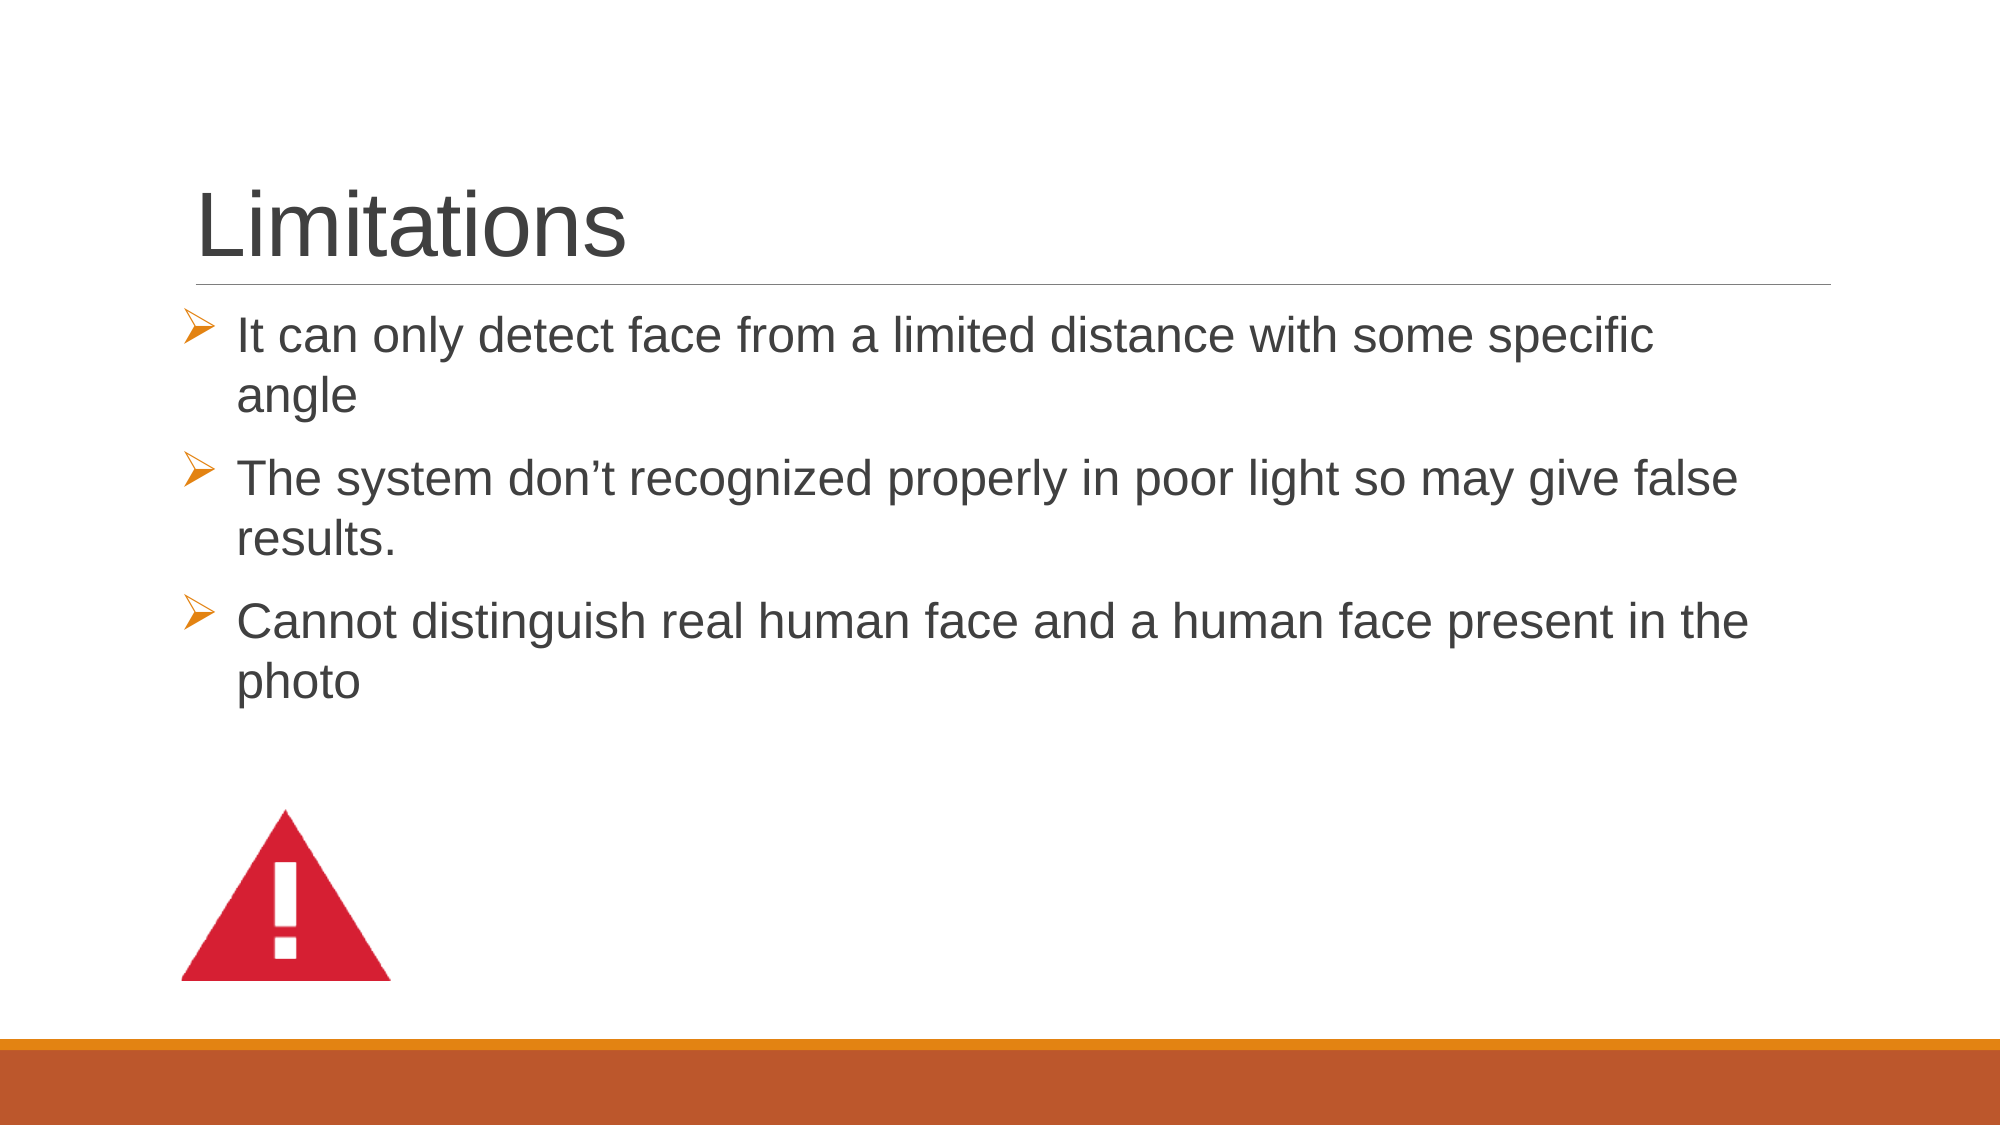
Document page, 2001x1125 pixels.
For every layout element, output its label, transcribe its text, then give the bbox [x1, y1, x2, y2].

title Limitations [192, 162, 713, 277]
text_box It can only detect face from a limited distance with some specific angle The system don’t recognized properly in poor light so may give false results. Cannot distinguish real human face and a human face present in the photo [177, 277, 1759, 709]
text_box [181, 809, 391, 981]
